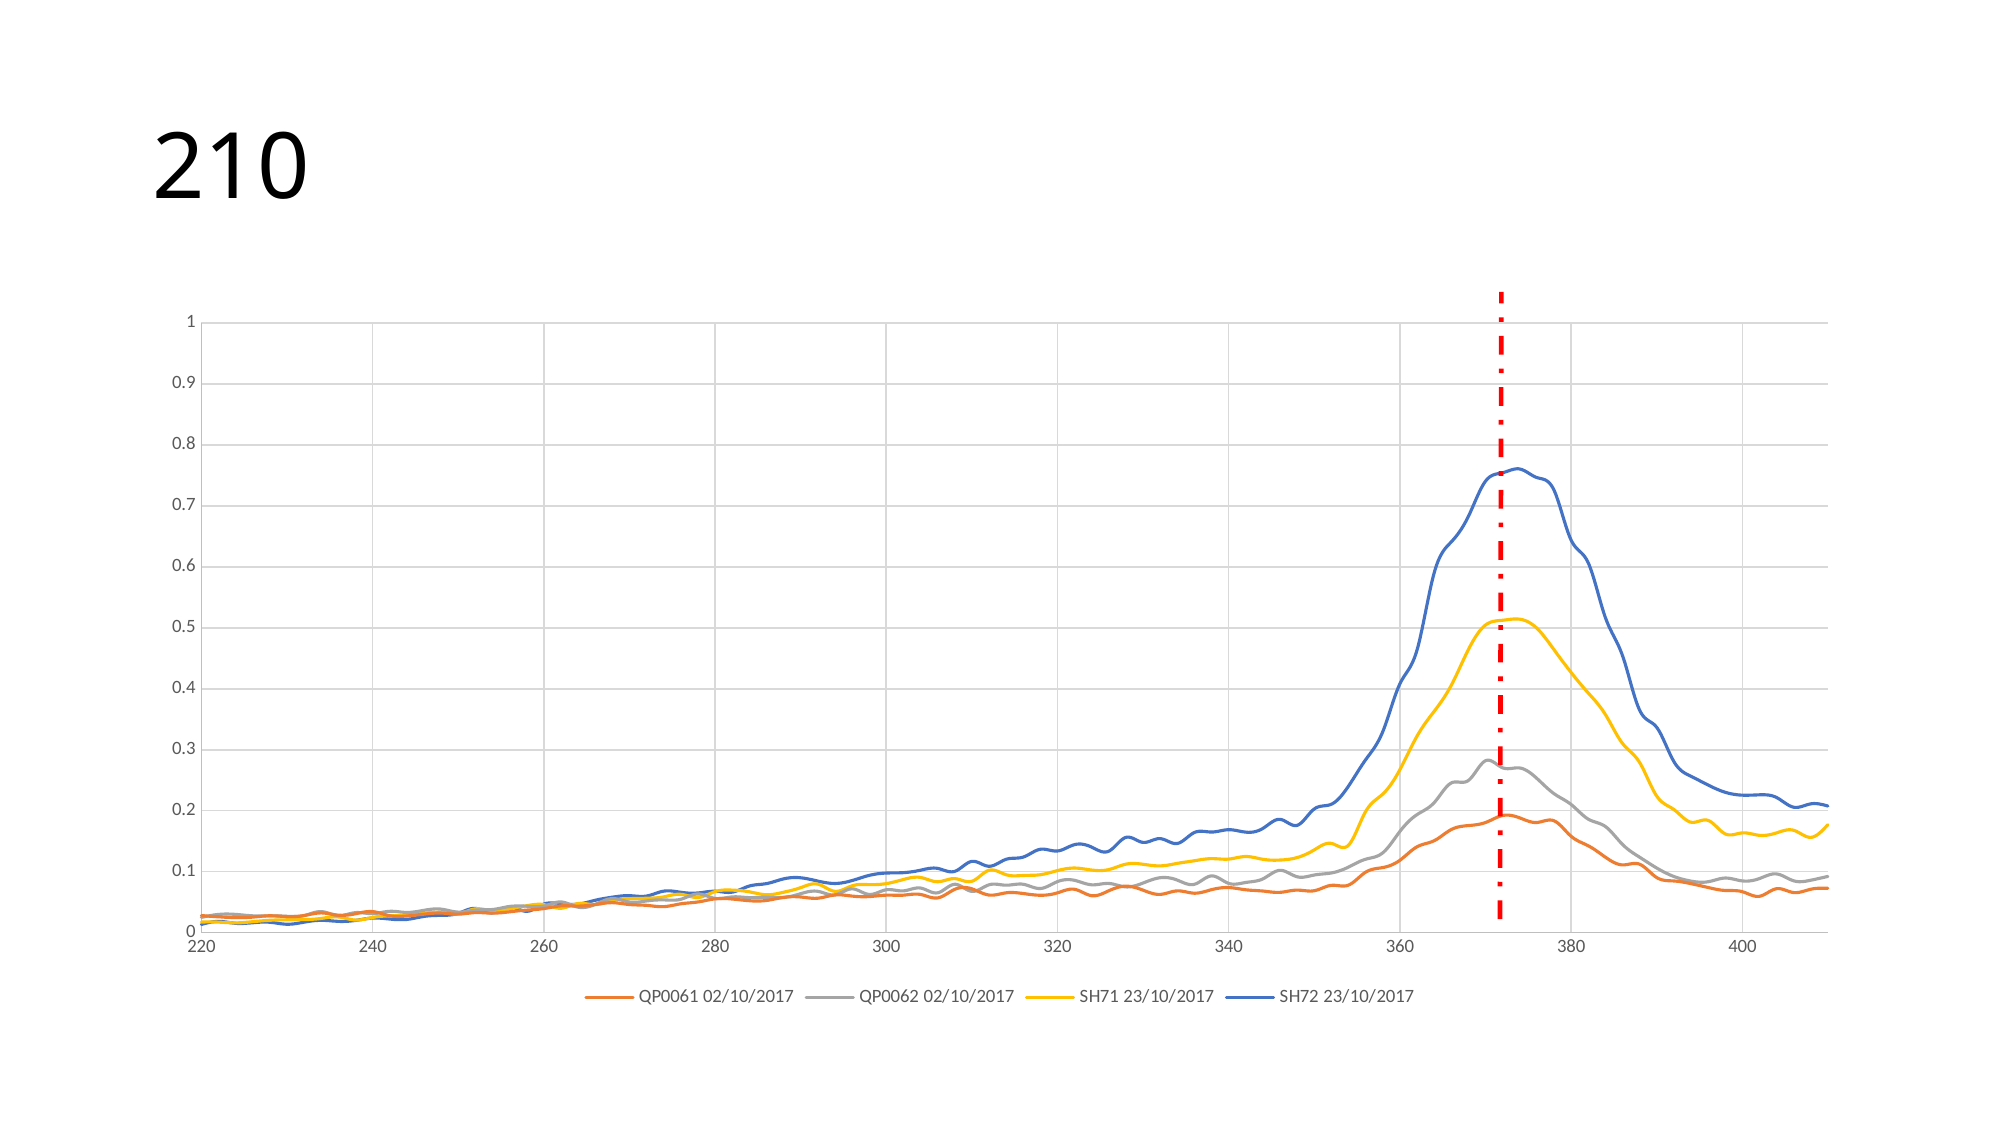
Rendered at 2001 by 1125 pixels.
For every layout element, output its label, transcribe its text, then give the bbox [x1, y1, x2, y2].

title 210 [137, 59, 1863, 278]
chart [137, 299, 1863, 1014]
